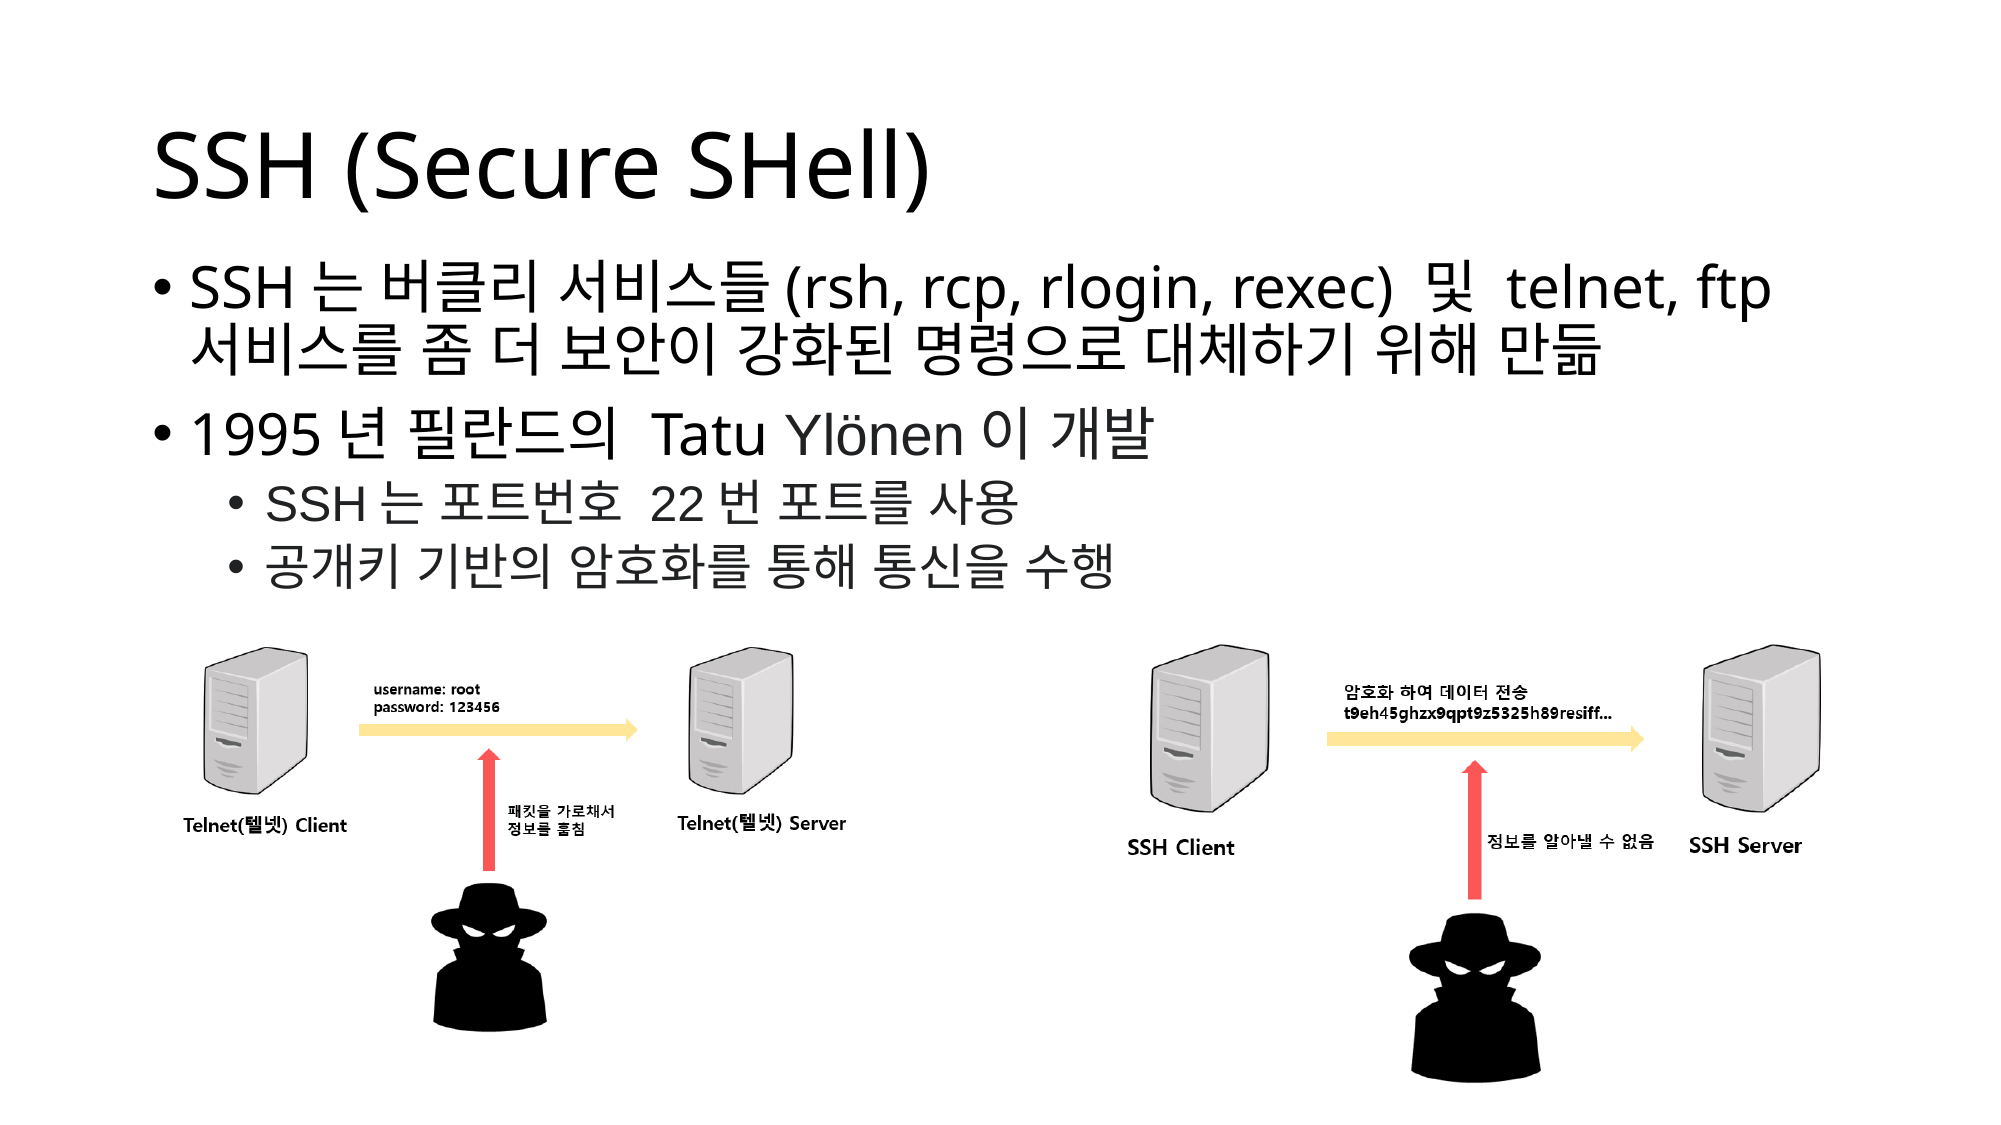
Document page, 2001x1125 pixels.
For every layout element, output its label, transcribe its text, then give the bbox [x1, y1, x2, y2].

picture [1118, 639, 1830, 1089]
list SSH는 버클리 서비스들(rsh, rcp, rlogin, rexec) 및 telnet, ftp 서비스를 좀 더 보안이 강화된 명령으로 대체하기 위해 만듦 1995년 필란드의 Tatu Ylönen이 개발 SSH는 포트번호 22번 포트를 사용 공개키 기반의 암호화를 통해 통신을 수행 [137, 250, 1863, 1014]
title SSH (Secure SHell) [137, 59, 1863, 250]
picture [170, 639, 854, 1039]
